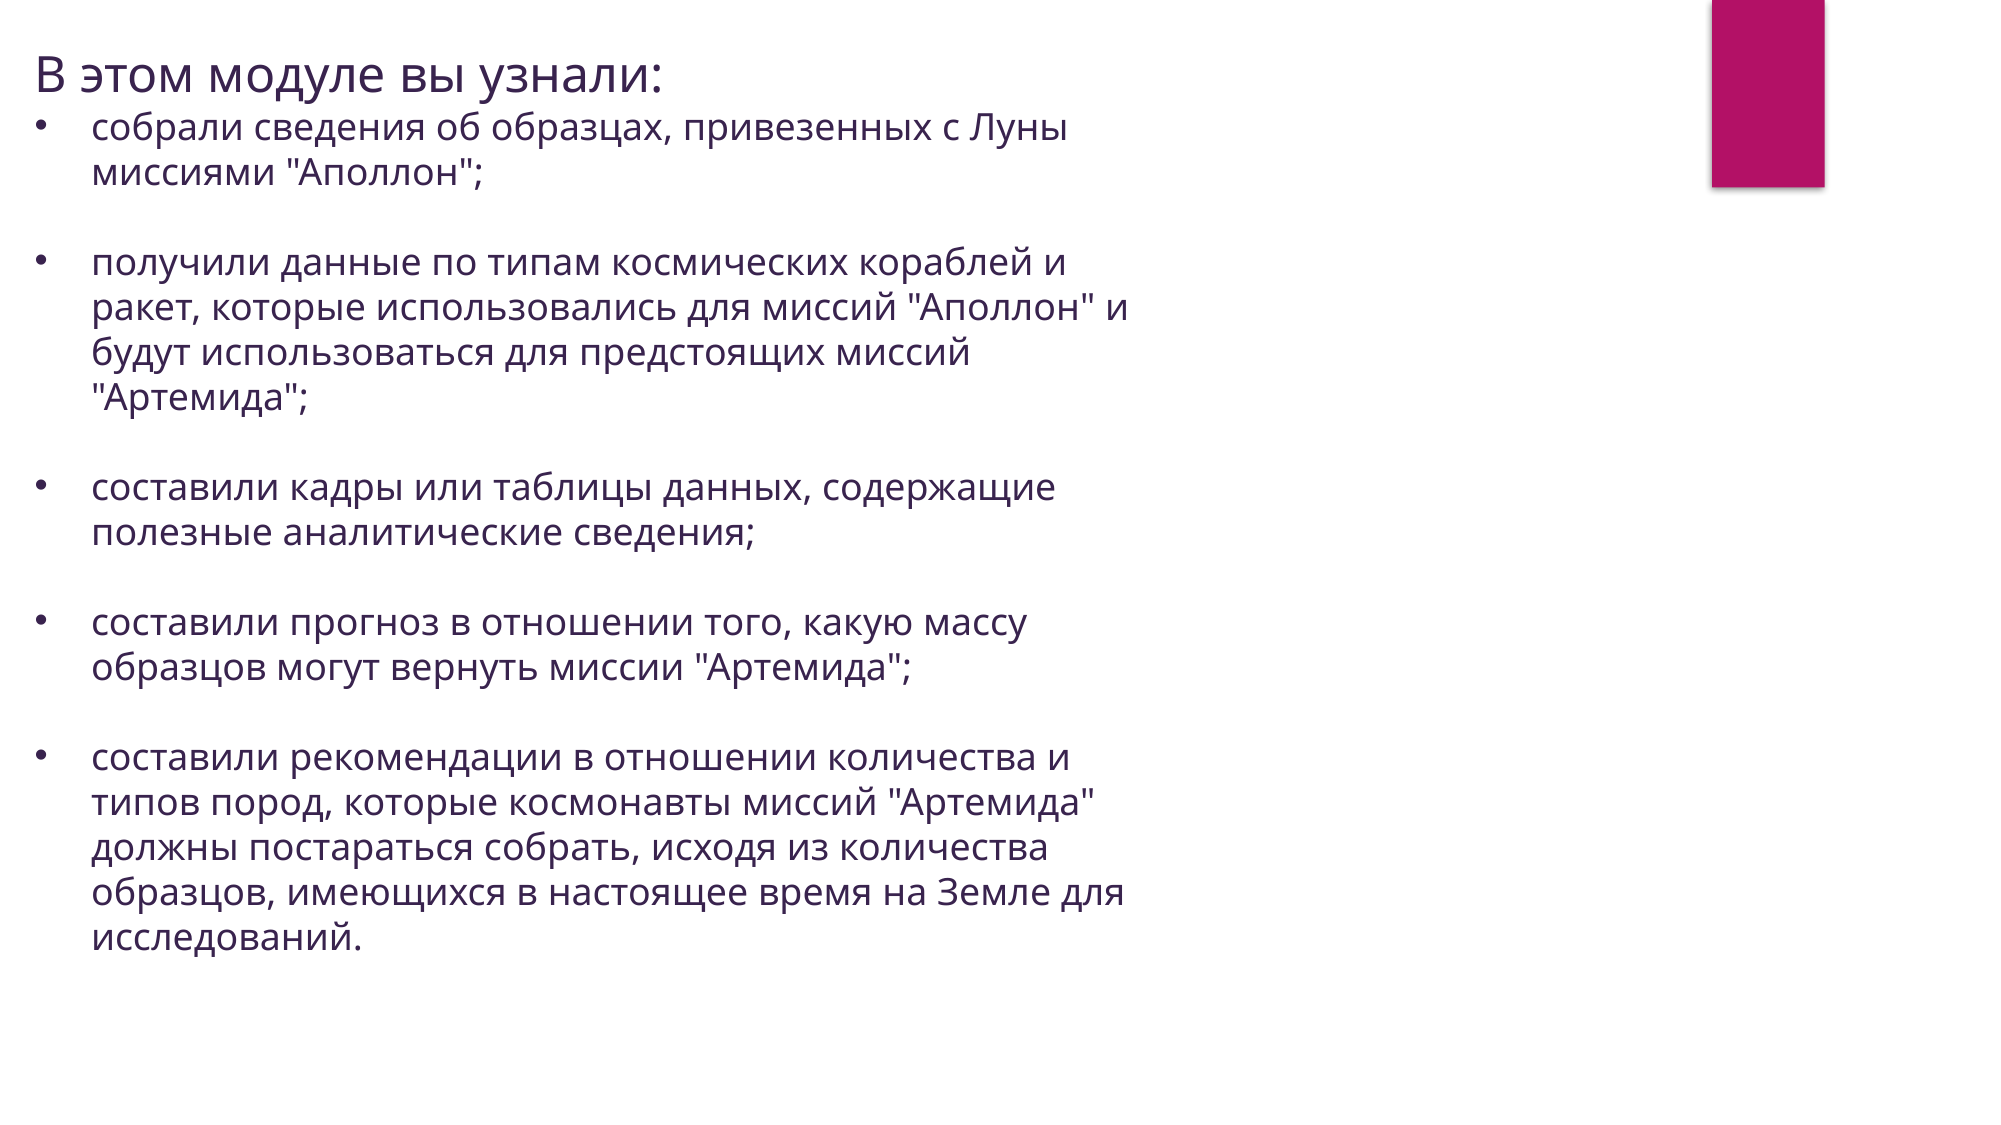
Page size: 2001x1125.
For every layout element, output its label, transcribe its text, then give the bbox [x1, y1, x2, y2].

text_box В этом модуле вы узнали: собрали сведения об образцах, привезенных с Луны миссиями "Аполлон"; получили данные по типам космических кораблей и ракет, которые использовались для миссий "Аполлон" и будут использоваться для предстоящих миссий "Артемида"; составили кадры или таблицы данных, содержащие полезные аналитические сведения; составили прогноз в отношении того, какую массу образцов могут вернуть миссии "Артемида"; составили рекомендации в отношении количества и типов пород, которые космонавты миссий "Артемида" должны постараться собрать, исходя из количества образцов, имеющихся в настоящее время на Земле для исследований. [19, 35, 1158, 1070]
